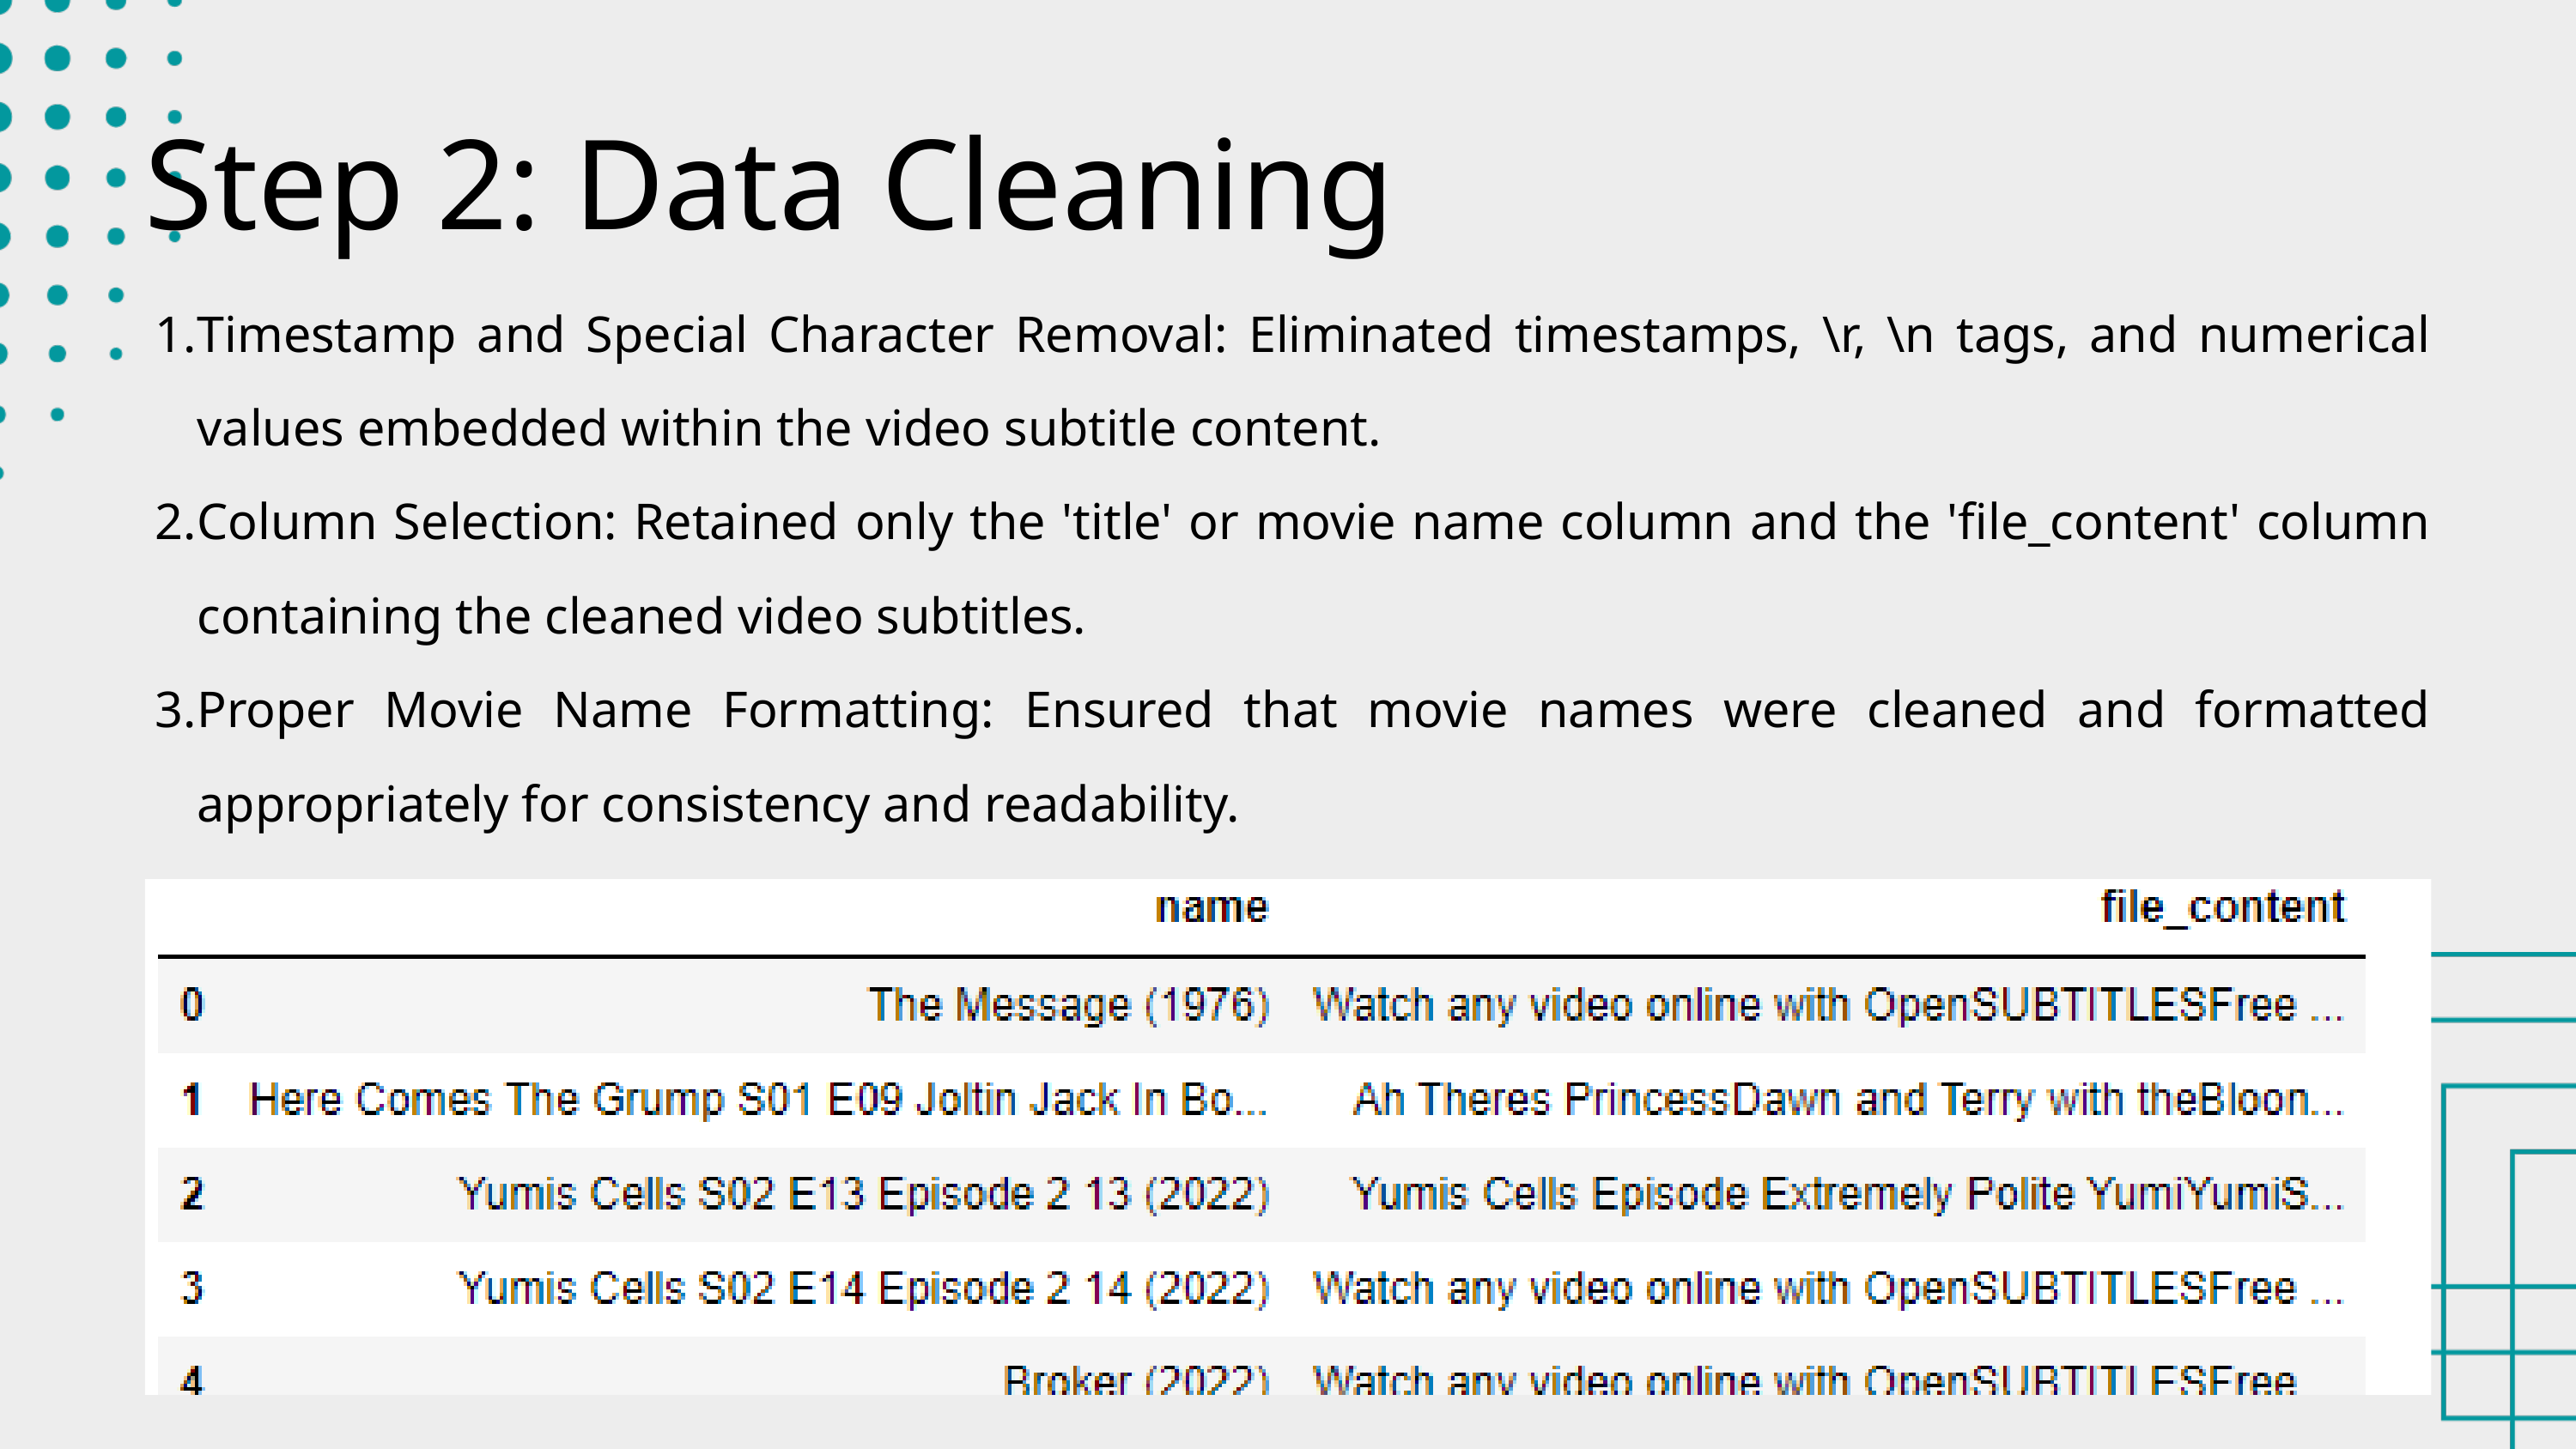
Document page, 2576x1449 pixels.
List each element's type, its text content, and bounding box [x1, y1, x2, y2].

text_box Step 2: Data Cleaning [144, 130, 2016, 255]
text_box [2304, 952, 2576, 1449]
text_box Timestamp and Special Character Removal: Eliminated timestamps, \r, \n tags, and numerical values embedded within the video subtitle content. Column Selection: Retained only the 'title' or movie name column and the 'file_content' column containing the cleaned video subtitles. Proper Movie Name Formatting: Ensured that movie names were cleaned and formatted appropriately for consistency and readability. [112, 267, 2432, 925]
text_box [0, 0, 183, 658]
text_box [144, 879, 2432, 1395]
